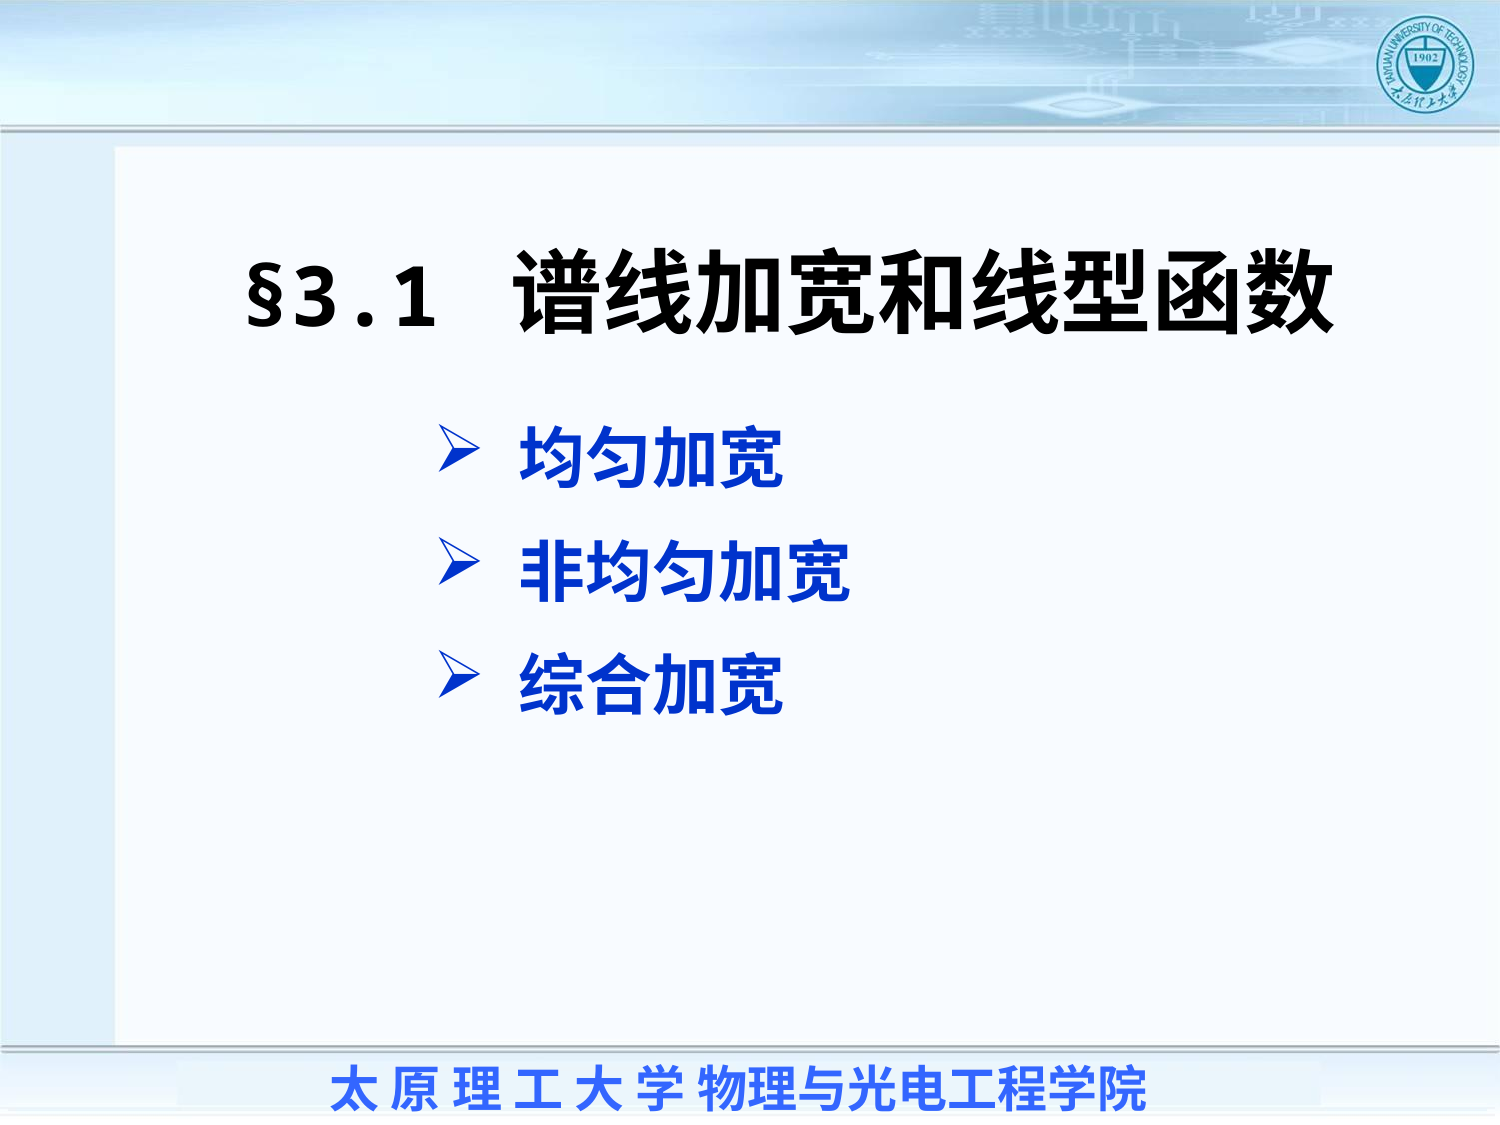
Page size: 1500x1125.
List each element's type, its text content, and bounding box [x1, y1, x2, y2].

picture [0, 0, 1500, 1123]
text_box 均匀加宽 非均匀加宽 综合加宽 [419, 408, 1034, 730]
text_box §3.1 谱线加宽和线型函数 [76, 172, 1500, 361]
